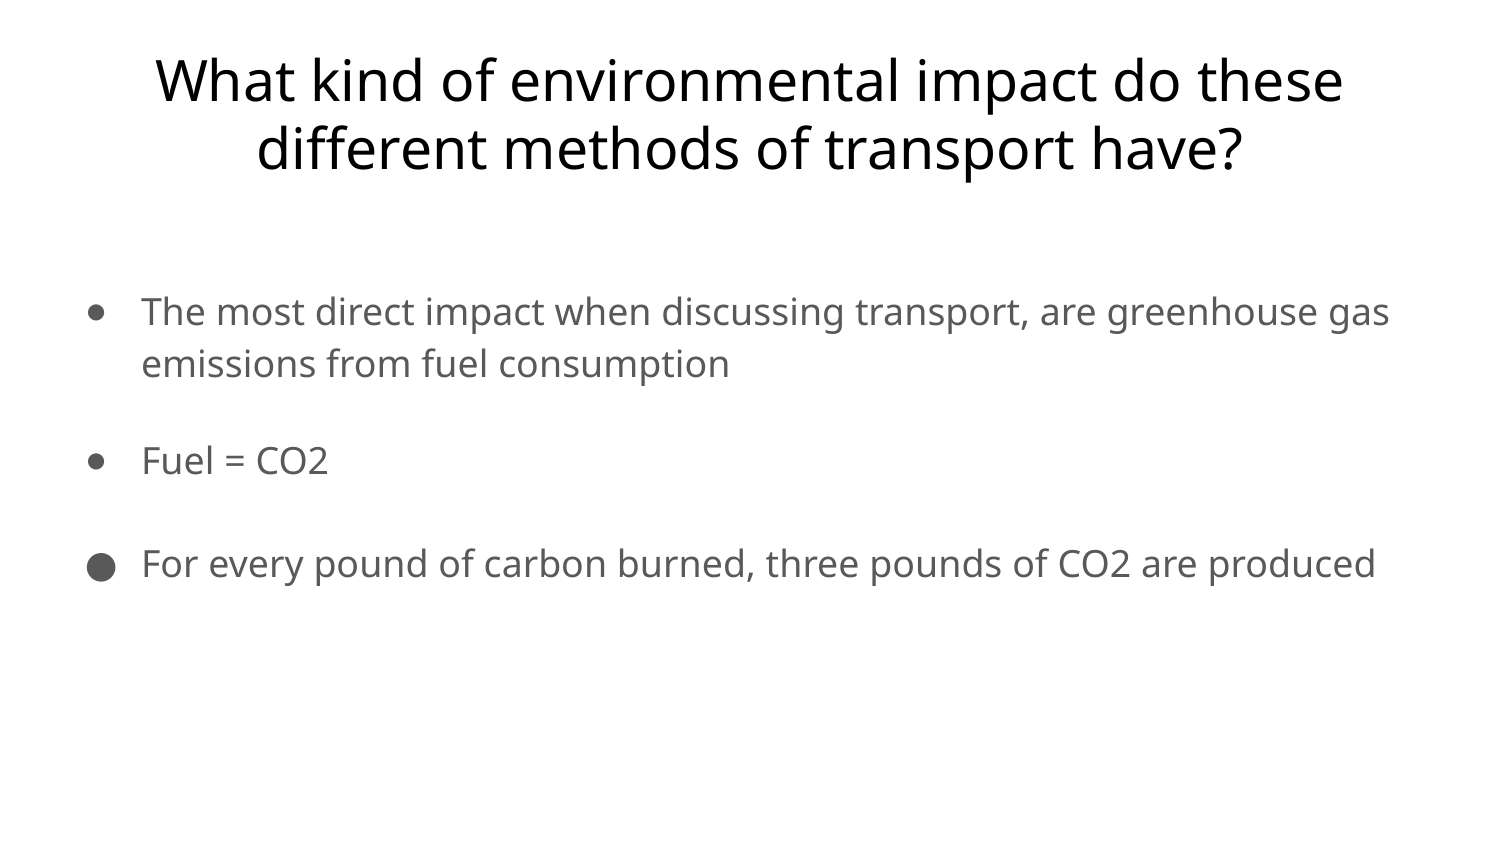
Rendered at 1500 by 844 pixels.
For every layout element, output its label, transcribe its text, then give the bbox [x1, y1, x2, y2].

list The most direct impact when discussing transport, are greenhouse gas emissions from fuel consumption Fuel = CO2 For every pound of carbon burned, three pounds of CO2 are produced [51, 266, 1449, 750]
title What kind of environmental impact do these different methods of transport have? [51, 29, 1449, 197]
